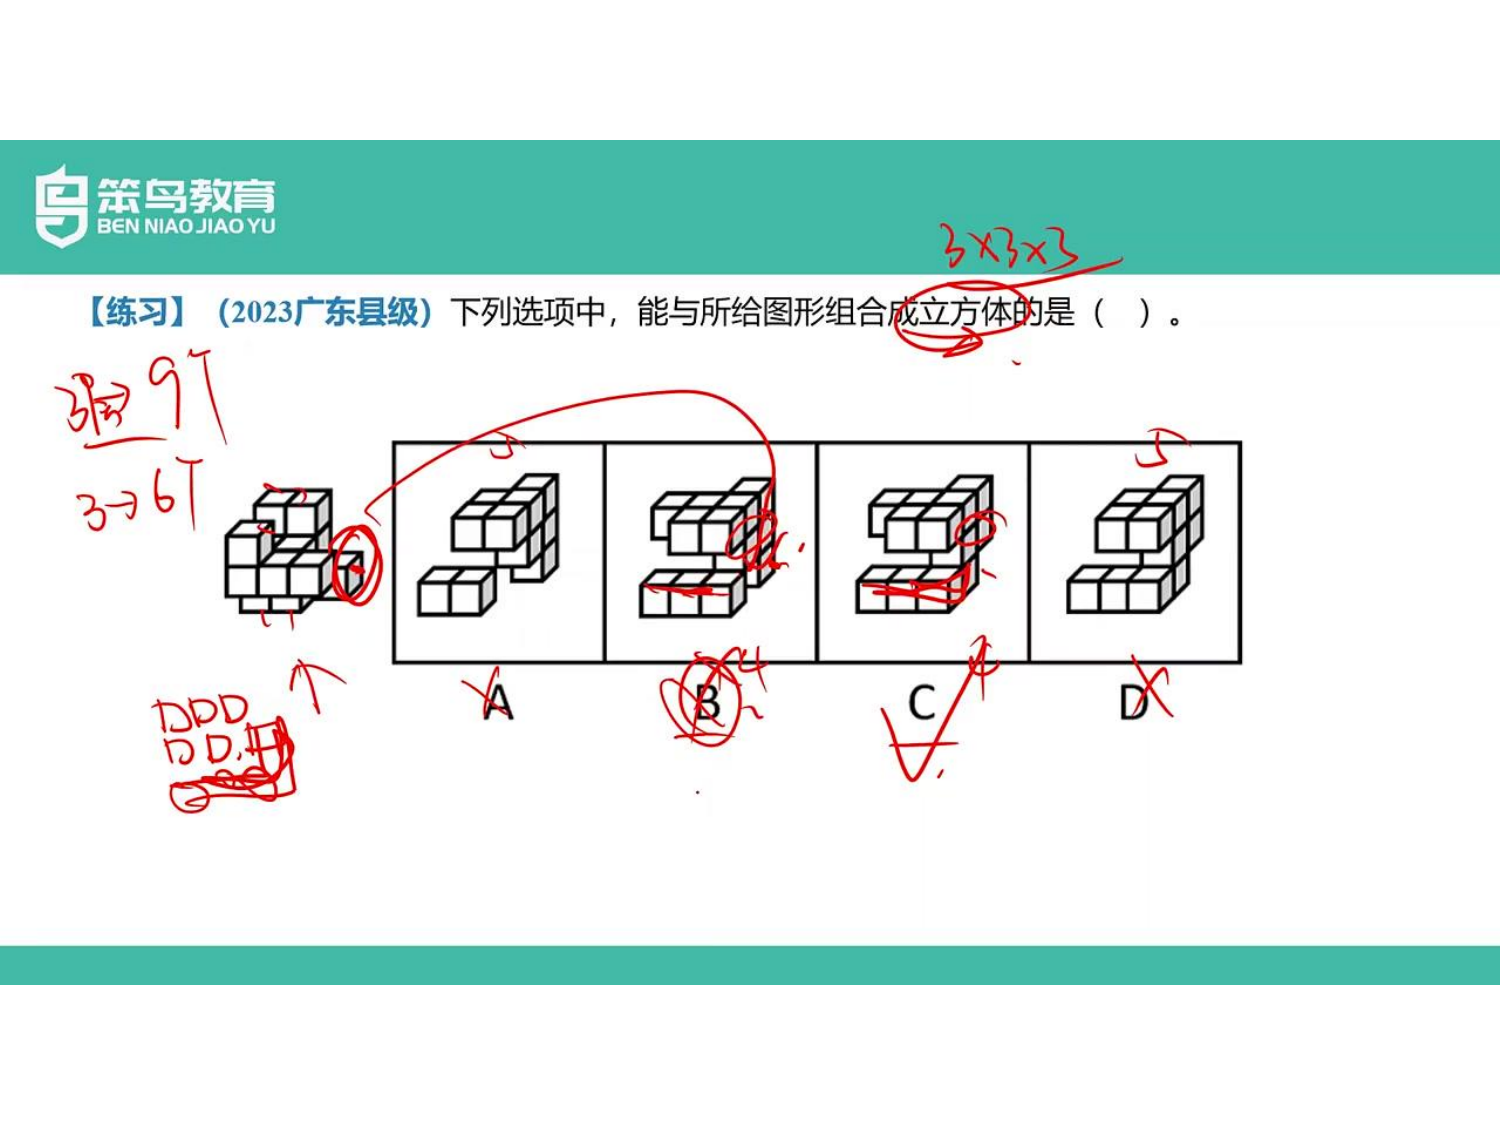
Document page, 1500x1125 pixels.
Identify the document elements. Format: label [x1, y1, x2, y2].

picture [0, 140, 1500, 985]
